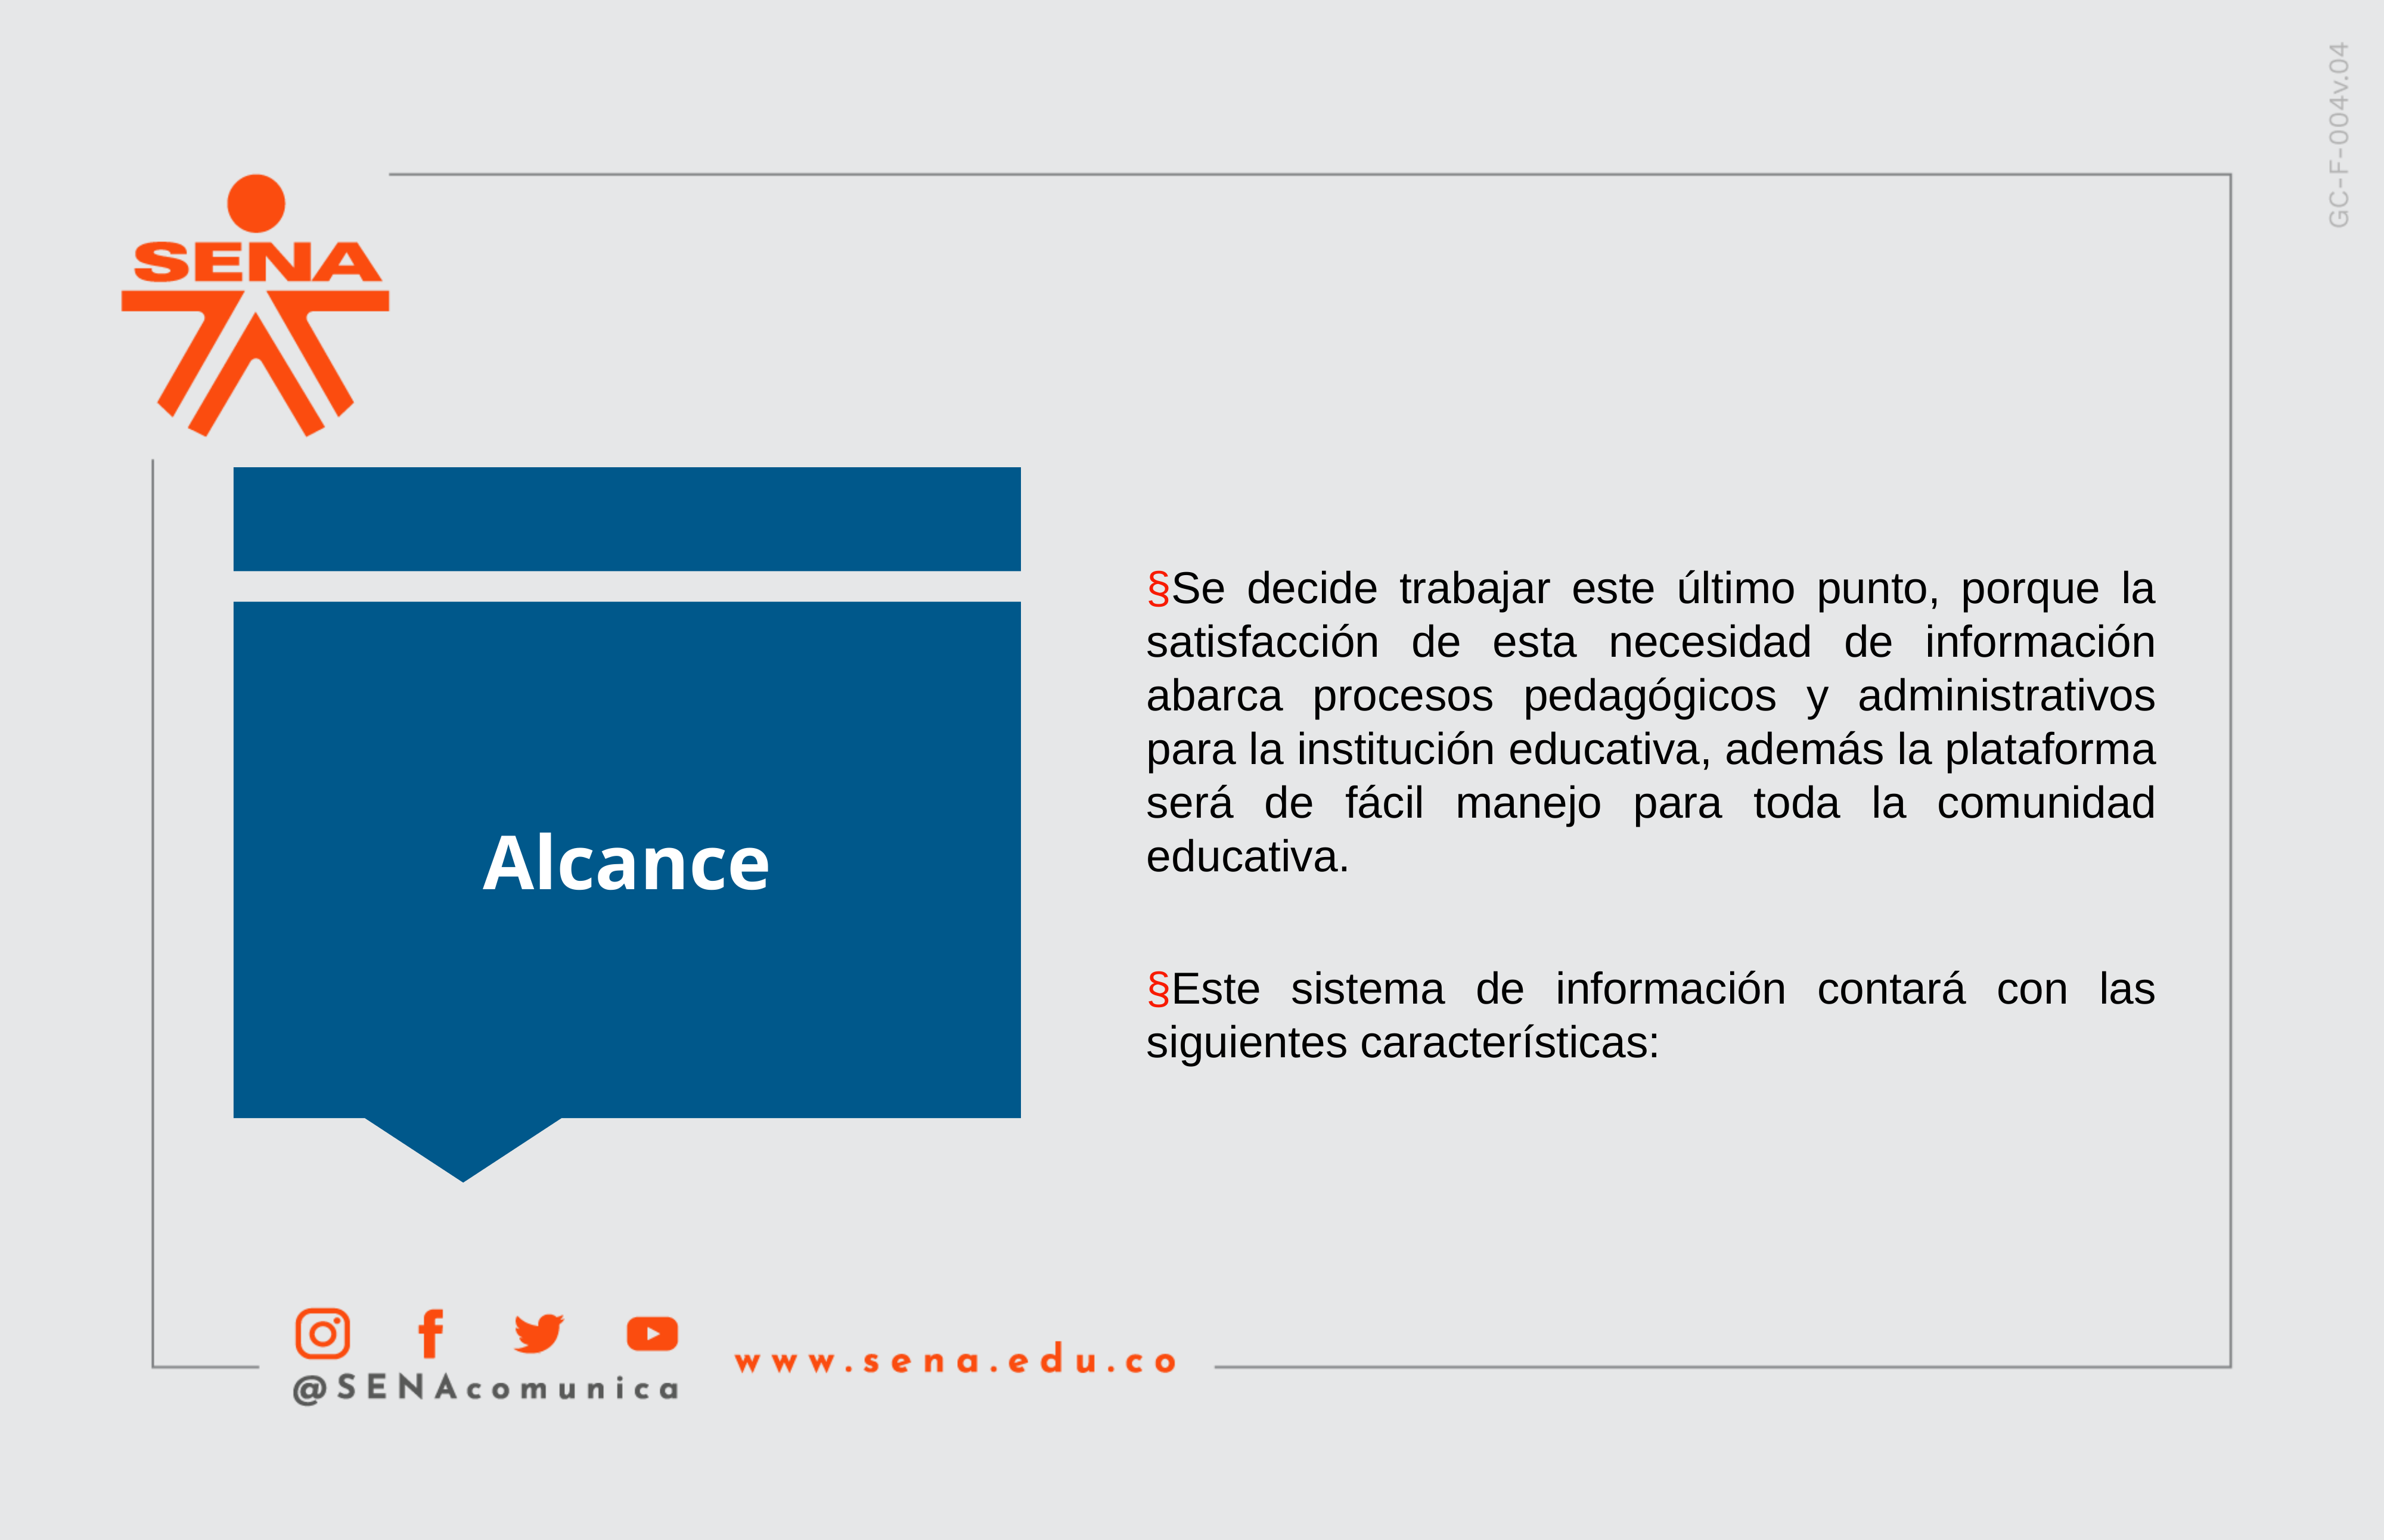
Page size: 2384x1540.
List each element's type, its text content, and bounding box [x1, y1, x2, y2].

text_box §Se decide trabajar este último punto, porque la satisfacción de esta necesidad de información abarca procesos pedagógicos y administrativos para la institución educativa, además la plataforma será de fácil manejo para toda la comunidad educativa. §Este sistema de información contará con las siguientes características: [1138, 549, 2166, 1076]
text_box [233, 467, 1022, 1119]
picture [0, 0, 2384, 1540]
